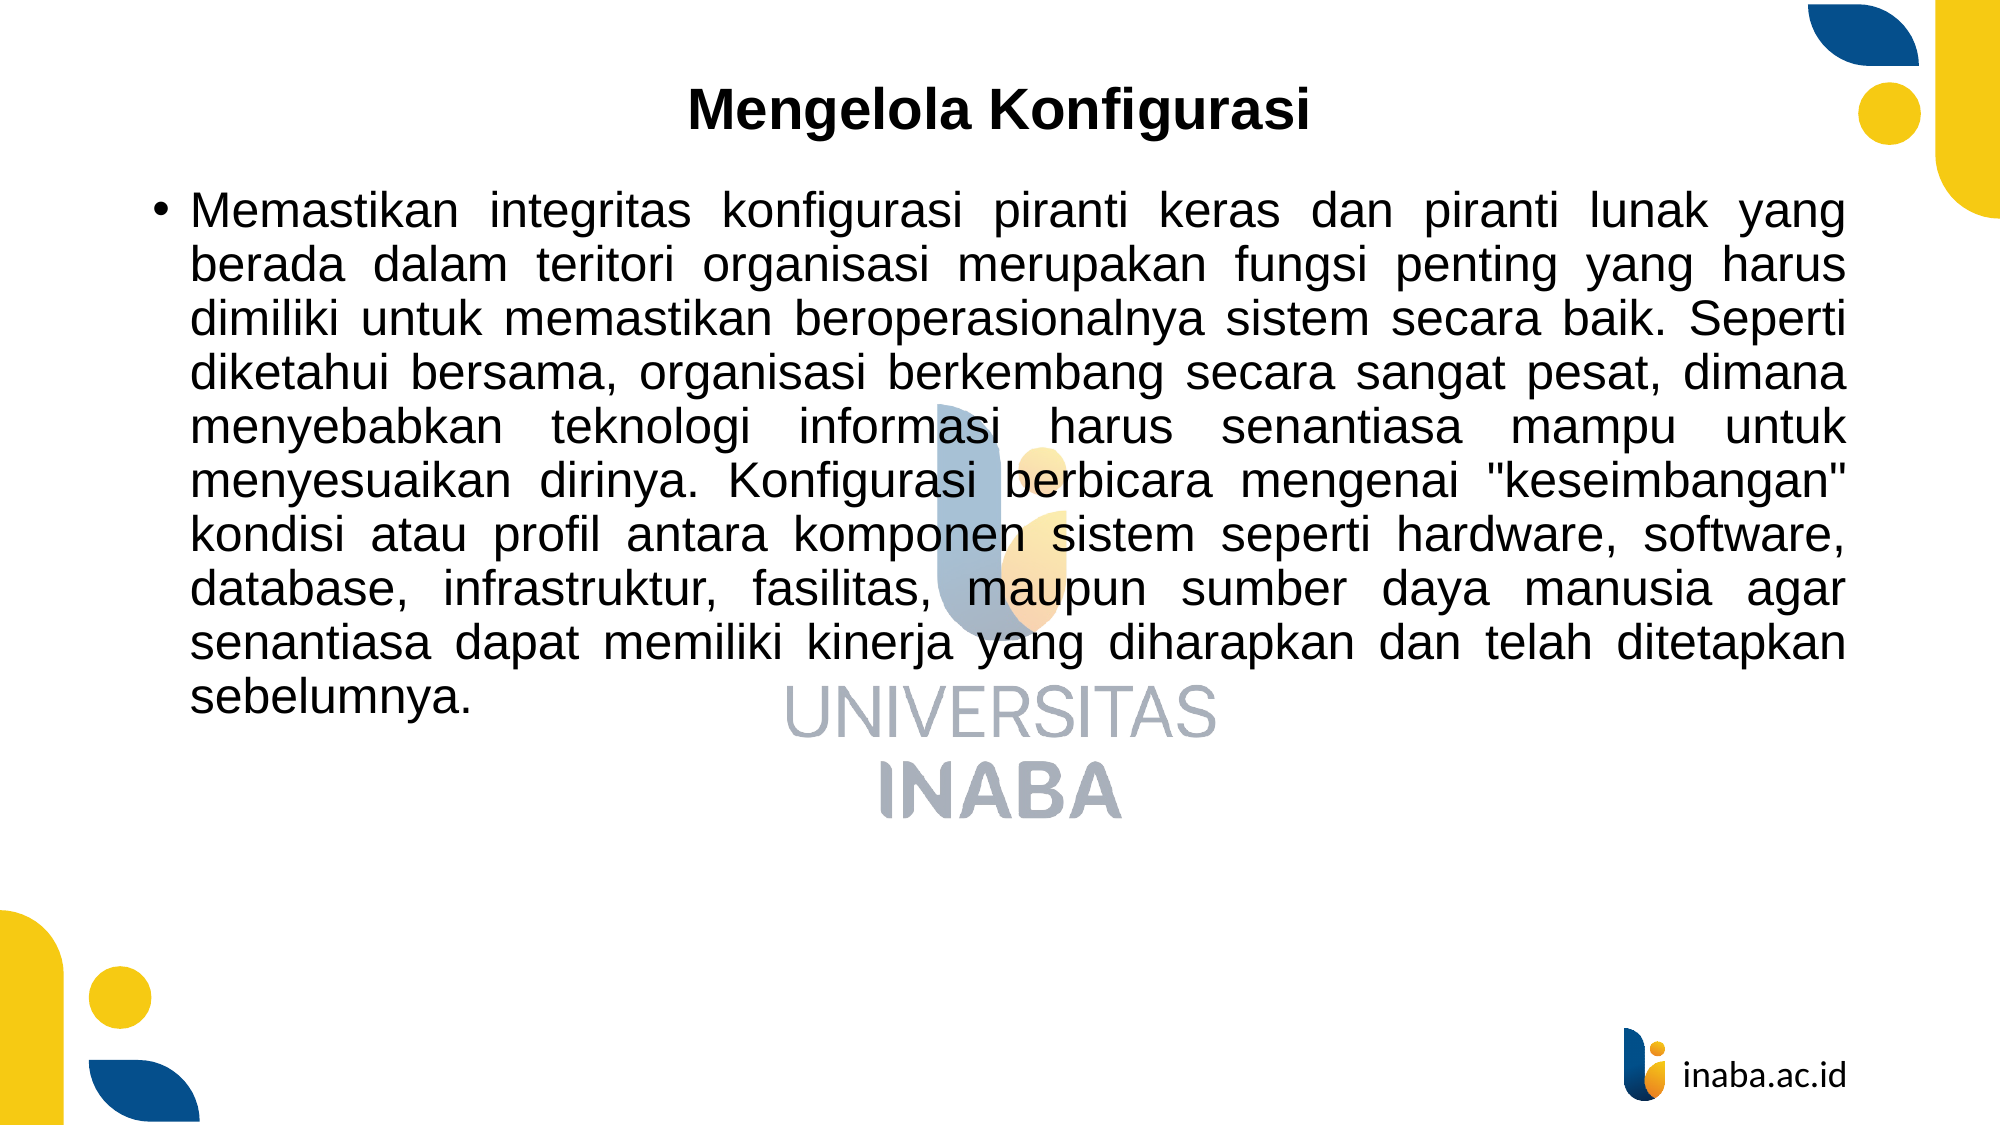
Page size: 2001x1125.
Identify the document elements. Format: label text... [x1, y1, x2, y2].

title Mengelola Konfigurasi [137, 59, 1863, 163]
list Memastikan integritas konfigurasi piranti keras dan piranti lunak yang berada dalam teritori organisasi merupakan fungsi penting yang harus dimiliki untuk memastikan beroperasionalnya sistem secara baik. Seperti diketahui bersama, organisasi berkembang secara sangat pesat, dimana menyebabkan teknologi informasi harus senantiasa mampu untuk menyesuaikan dirinya. Konfigurasi berbicara mengenai "keseimbangan" kondisi atau profil antara komponen sistem seperti hardware, software, database, infrastruktur, fasilitas, maupun sumber daya manusia agar senantiasa dapat memiliki kinerja yang diharapkan dan telah ditetapkan sebelumnya. [137, 176, 1863, 1014]
picture [1624, 1028, 1665, 1101]
